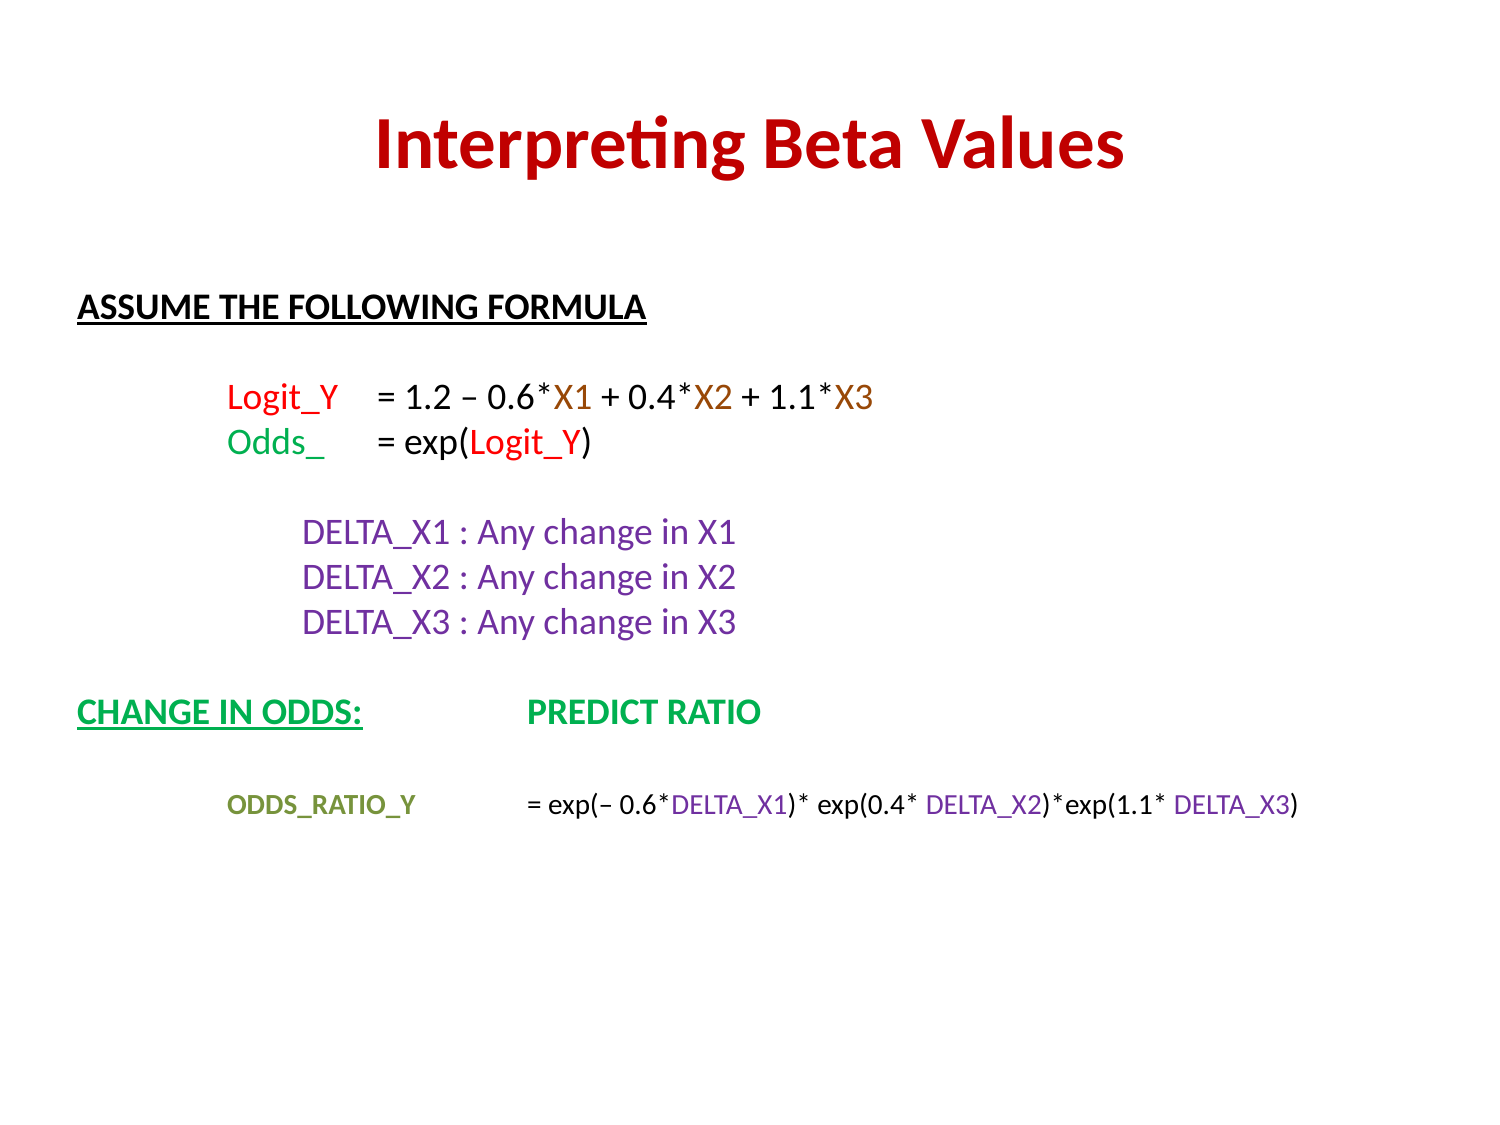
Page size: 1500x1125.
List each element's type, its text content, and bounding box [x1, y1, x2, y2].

title Interpreting Beta Values [75, 45, 1425, 233]
